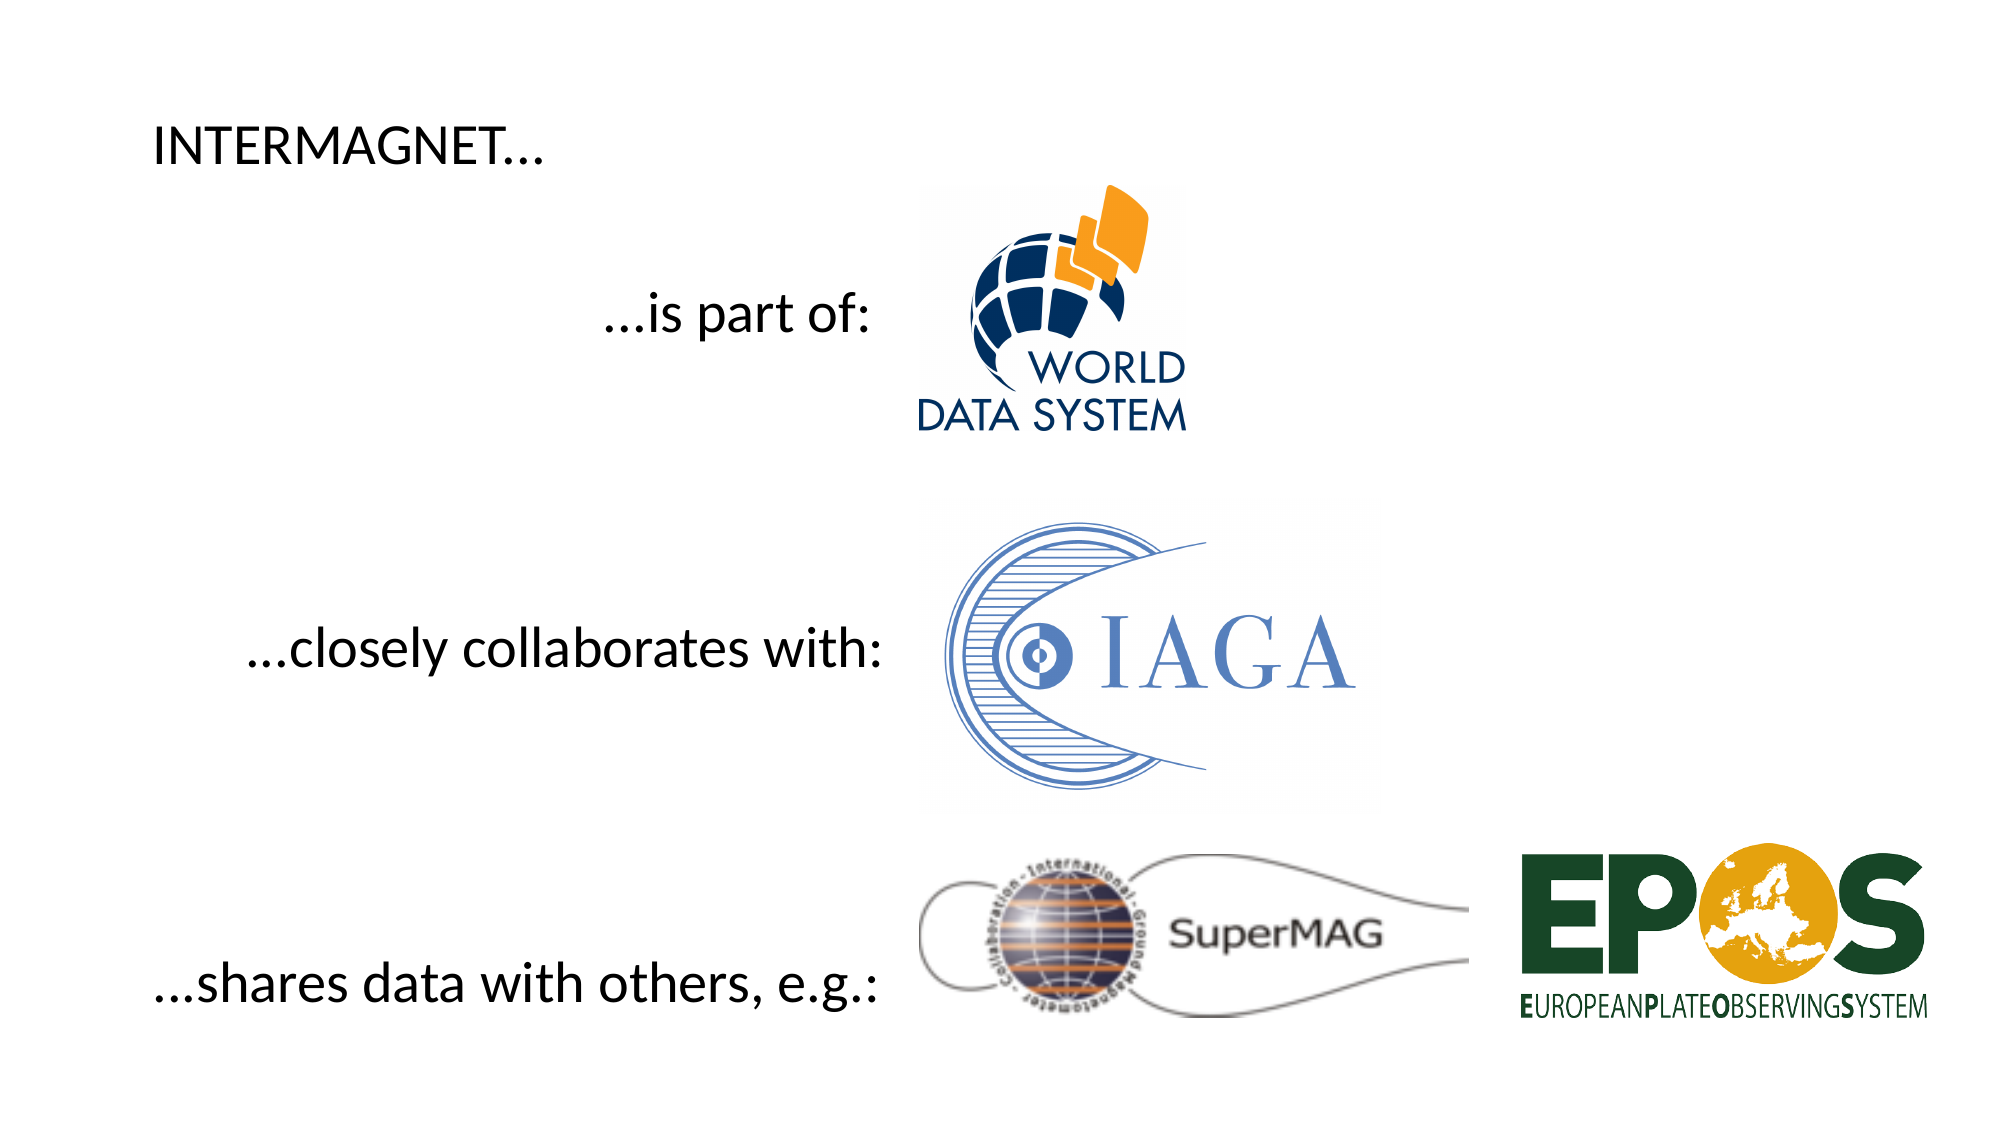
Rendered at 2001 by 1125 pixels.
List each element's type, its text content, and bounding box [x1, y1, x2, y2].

picture [919, 854, 1469, 1018]
picture [919, 185, 1186, 432]
picture [1521, 843, 1927, 1018]
list INTERMAGNET... ...is part of: ...closely collaborates with: ...shares data with others, e.g.: [137, 107, 920, 1068]
picture [919, 498, 1381, 814]
